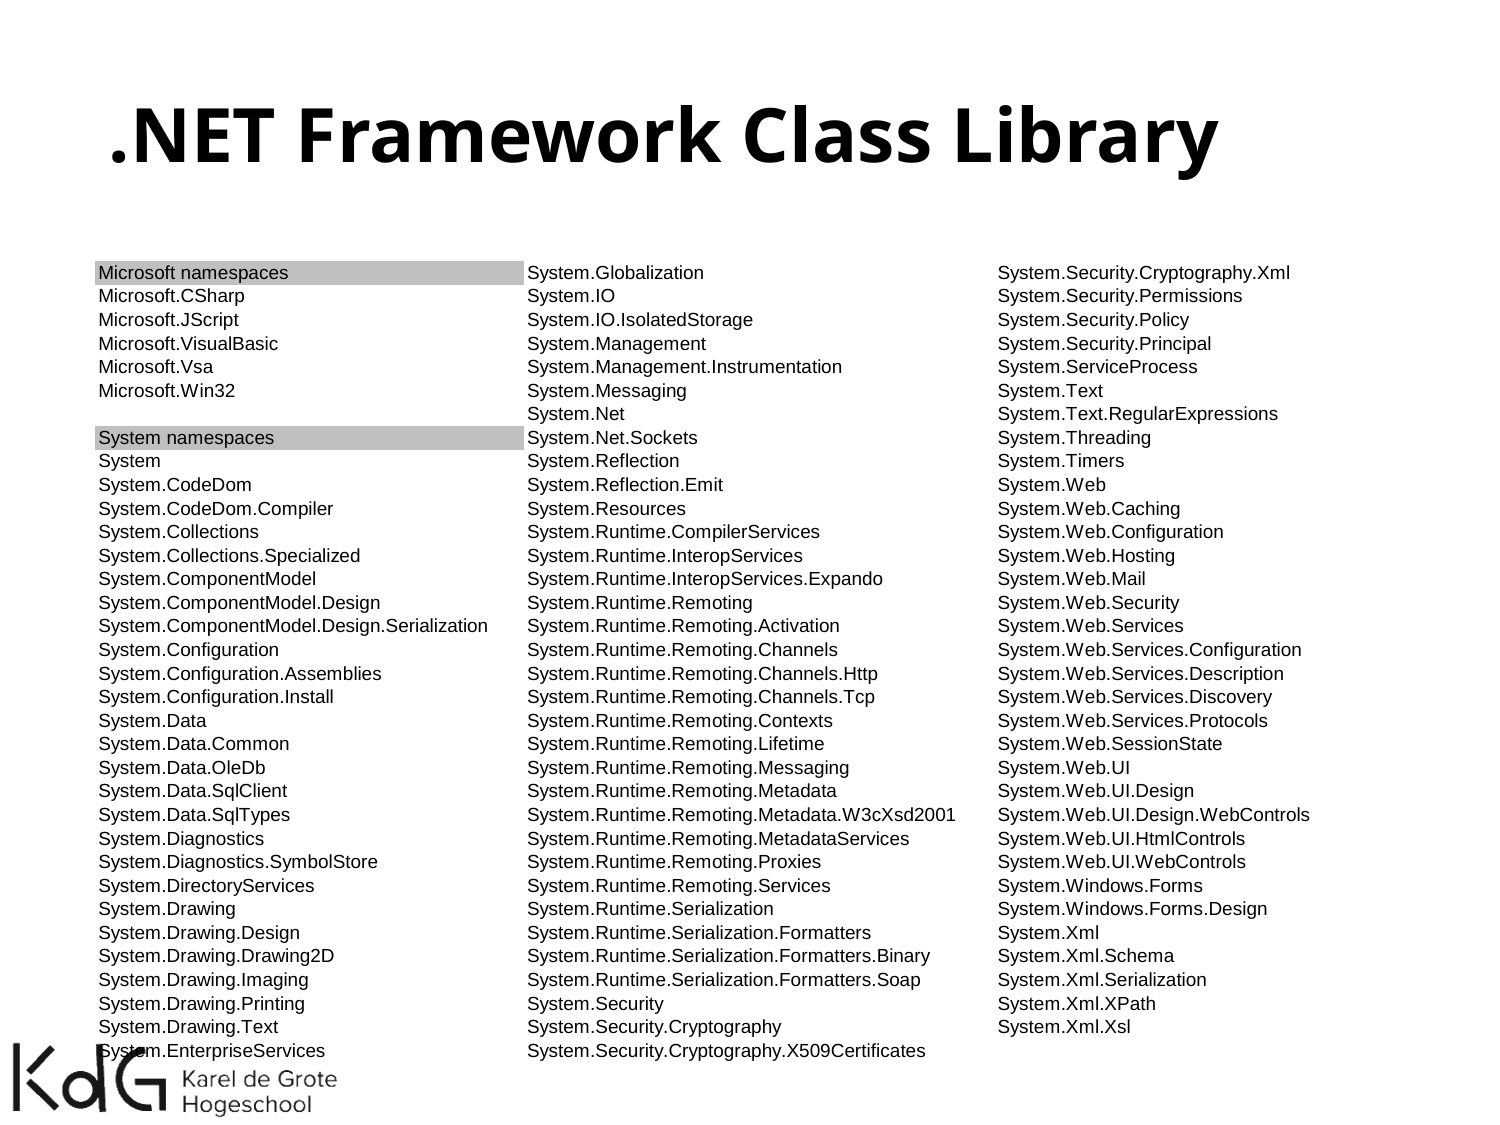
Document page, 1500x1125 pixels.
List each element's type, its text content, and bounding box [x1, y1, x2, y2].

title .NET Framework Class Library [93, 75, 1426, 202]
picture [0, 997, 383, 1125]
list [93, 260, 1343, 1064]
